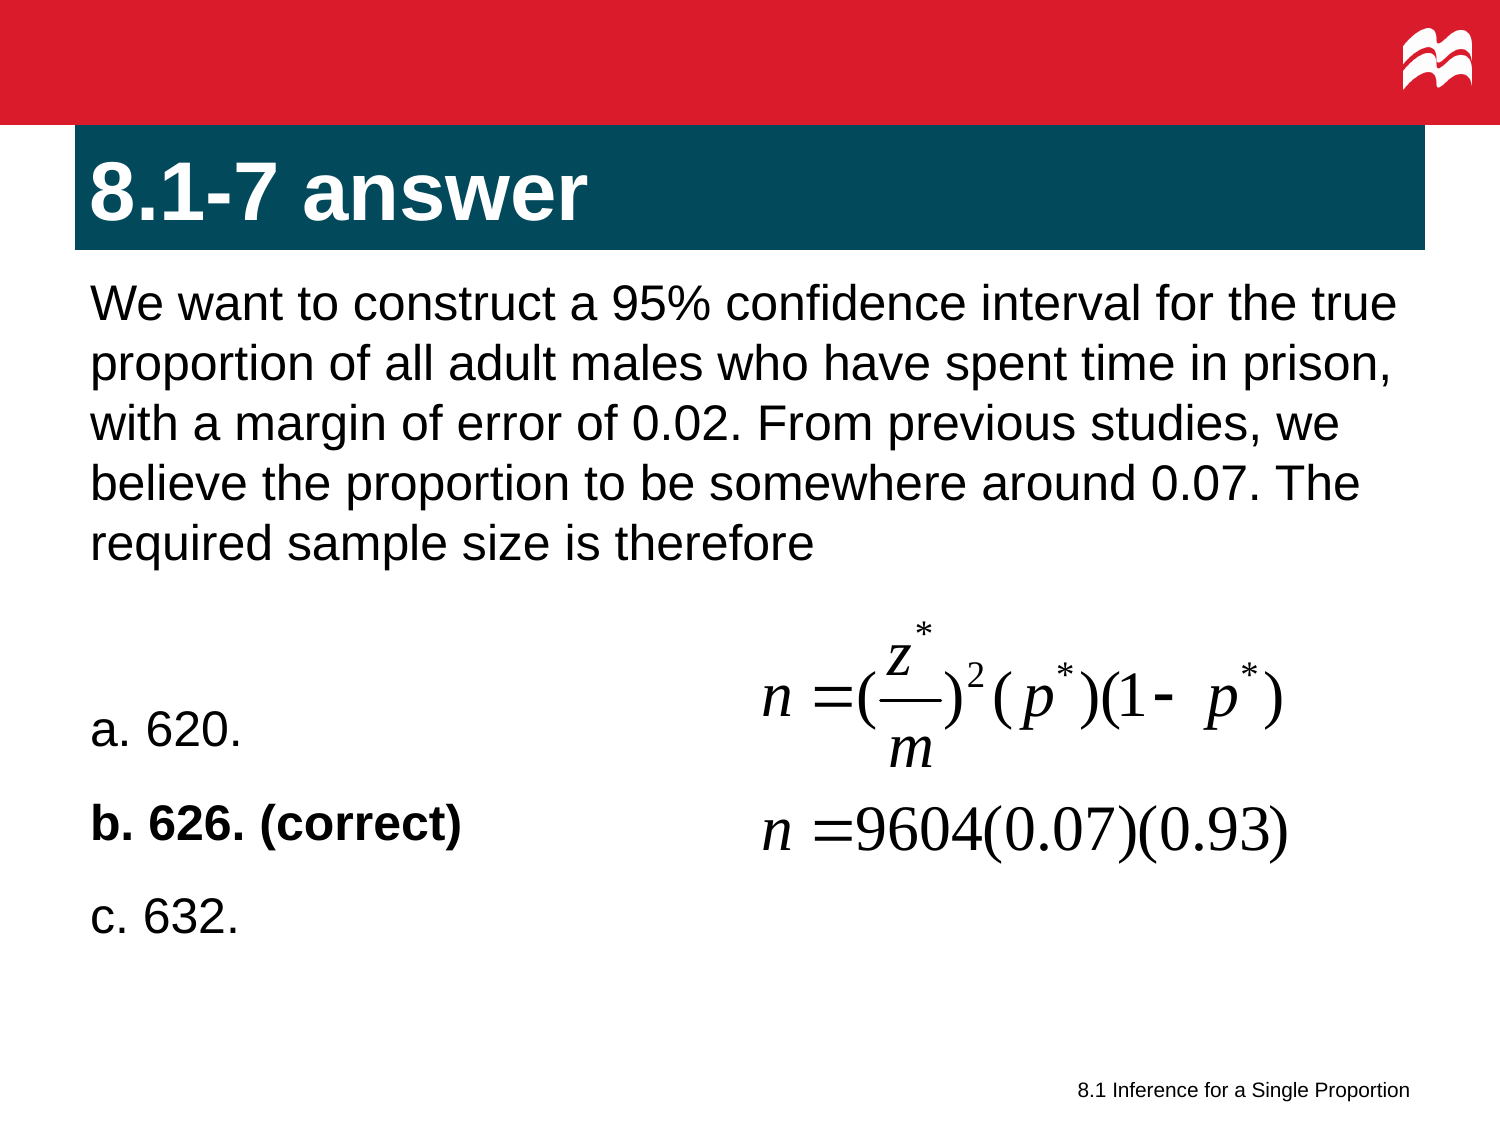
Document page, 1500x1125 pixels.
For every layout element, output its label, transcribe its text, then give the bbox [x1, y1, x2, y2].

title 8.1-7 answer [75, 125, 1425, 250]
list We want to construct a 95% confidence interval for the true proportion of all adult males who have spent time in prison, with a margin of error of 0.02. From previous studies, we believe the proportion to be somewhere around 0.07. The required sample size is therefore a. 620. b. 626. (correct) c. 632. [75, 262, 1425, 1100]
footer 8.1 Inference for a Single Proportion [1039, 1074, 1425, 1110]
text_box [751, 605, 1304, 877]
picture [1403, 28, 1472, 90]
